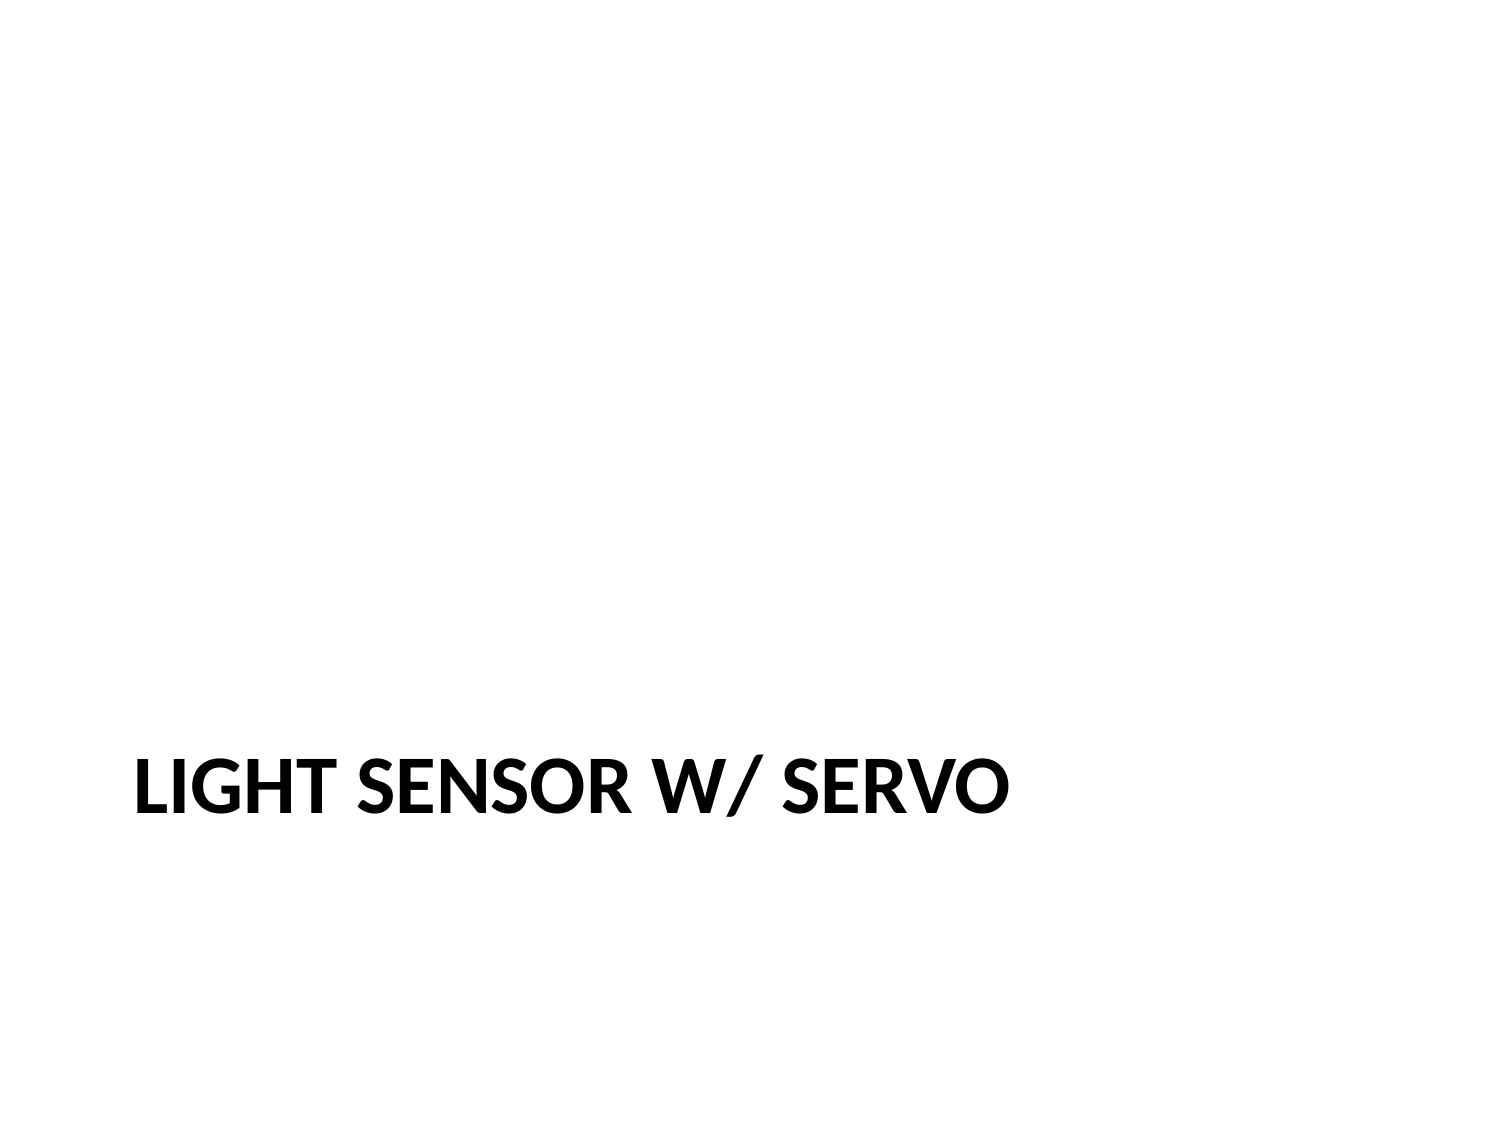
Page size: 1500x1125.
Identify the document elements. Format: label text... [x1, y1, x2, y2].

title Light sensor w/ Servo [118, 722, 1394, 947]
